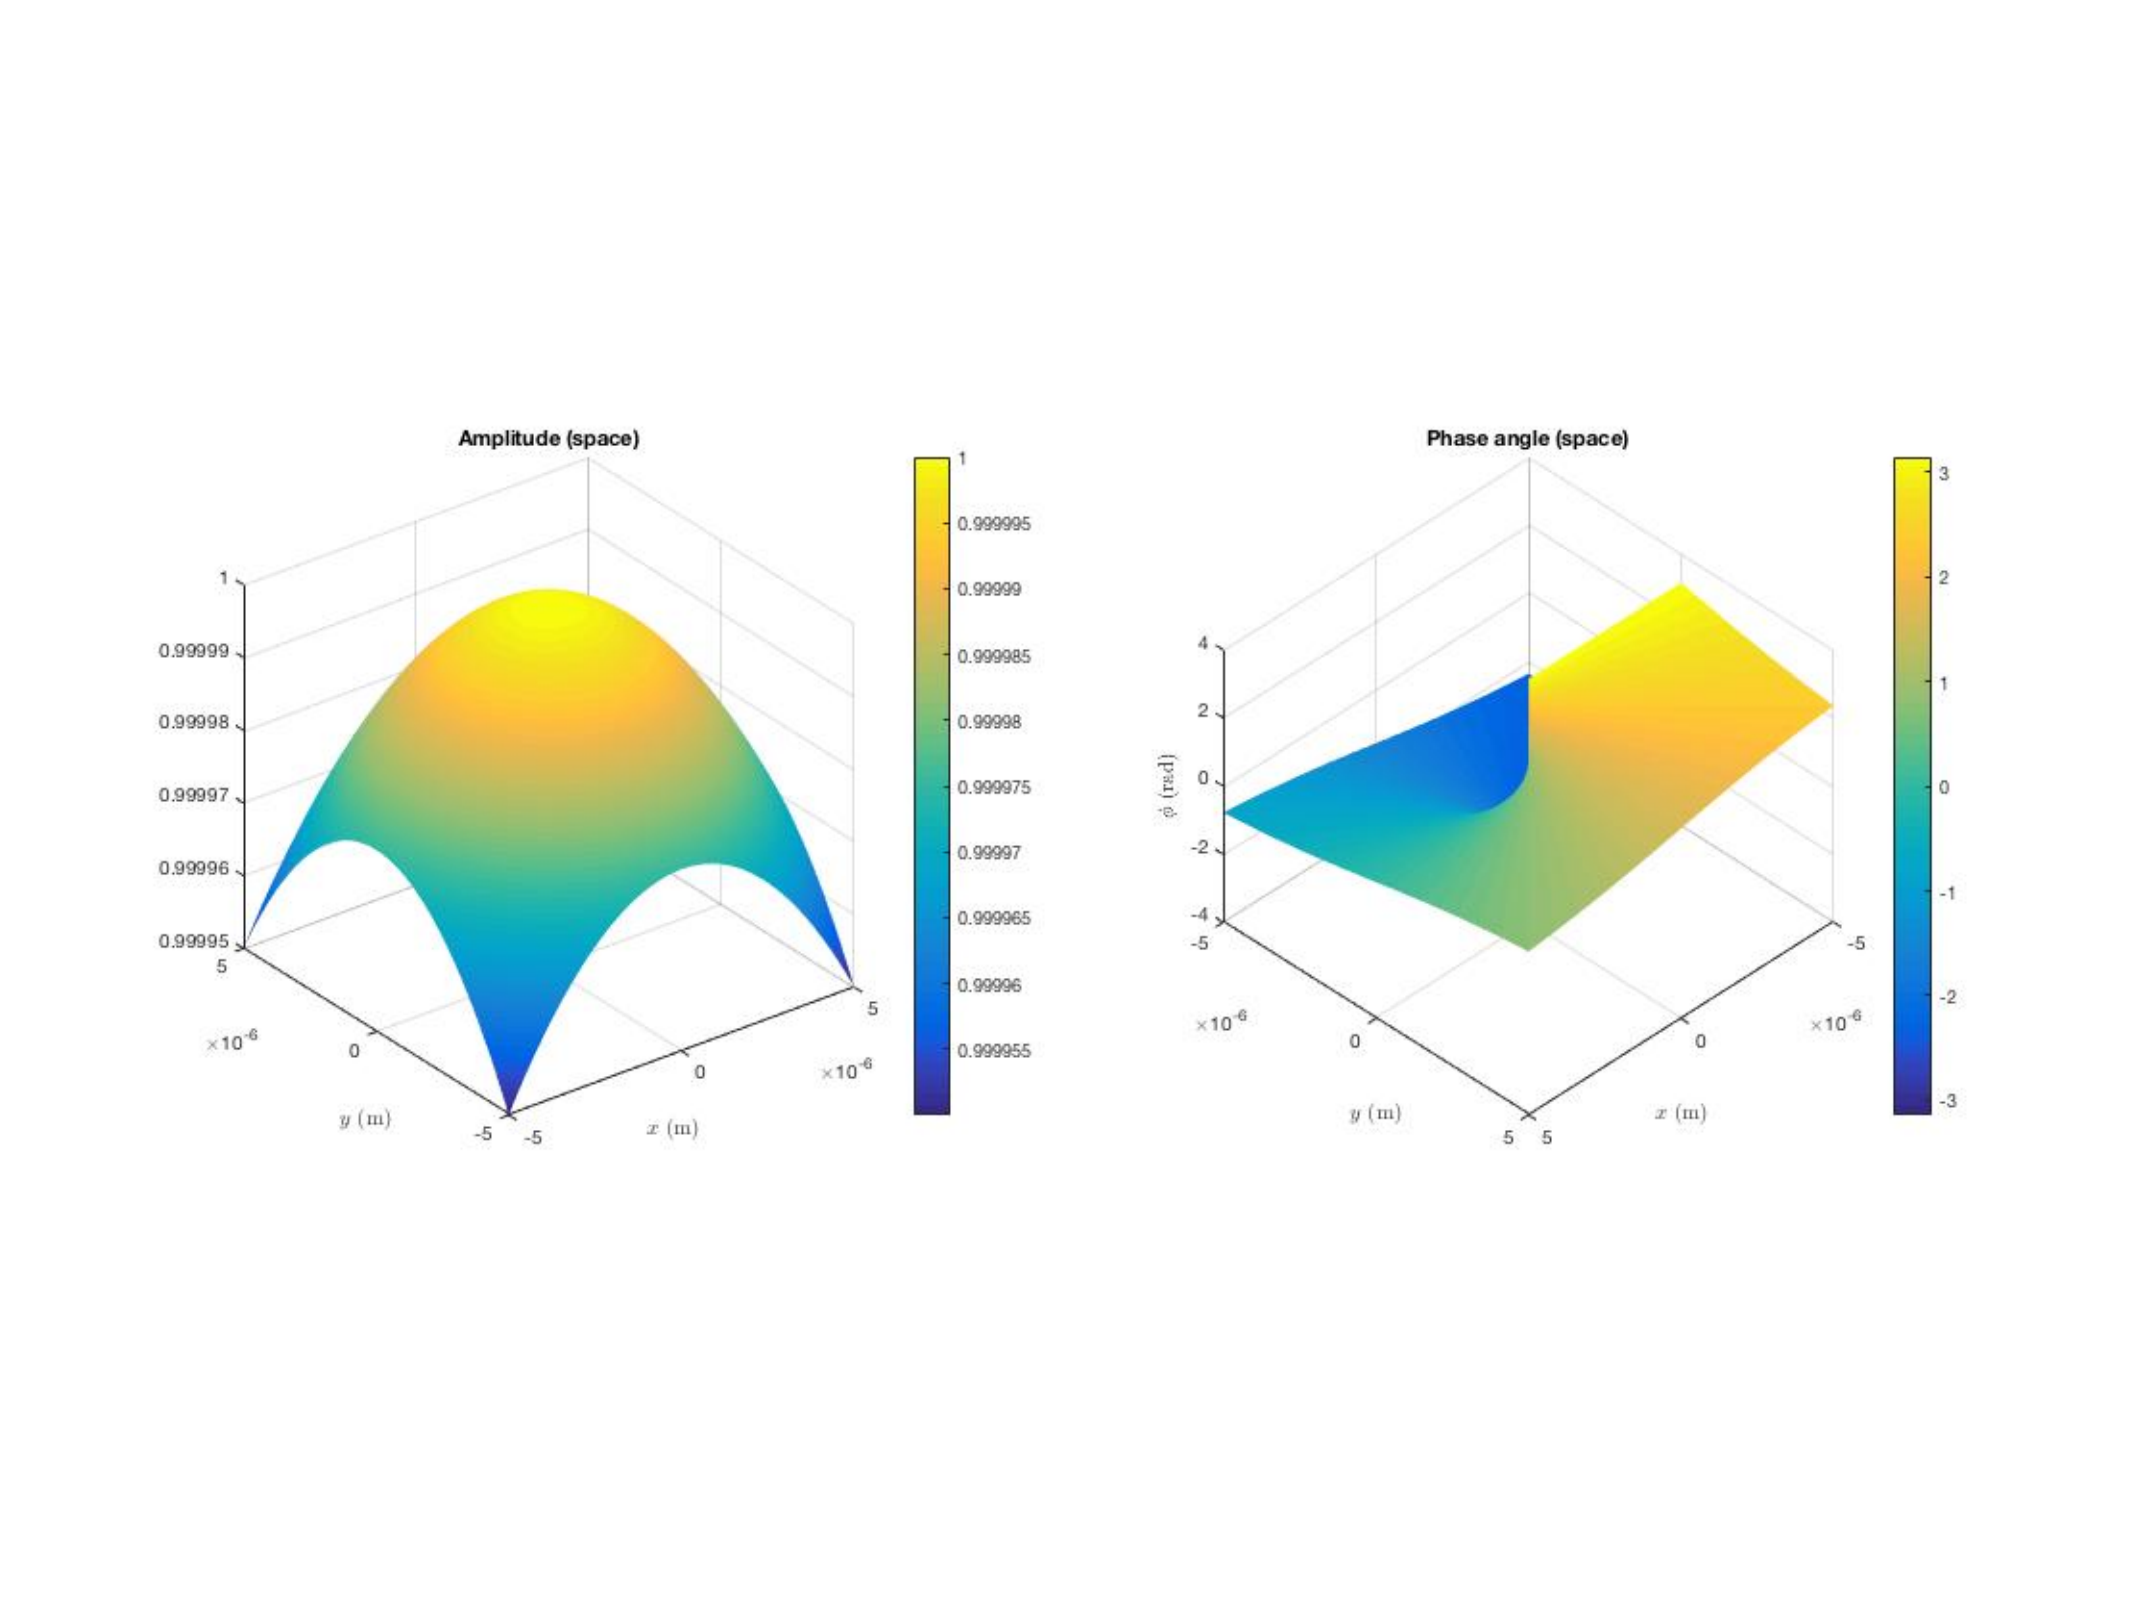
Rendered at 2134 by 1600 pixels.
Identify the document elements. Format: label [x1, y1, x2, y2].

picture [0, 396, 2134, 1204]
